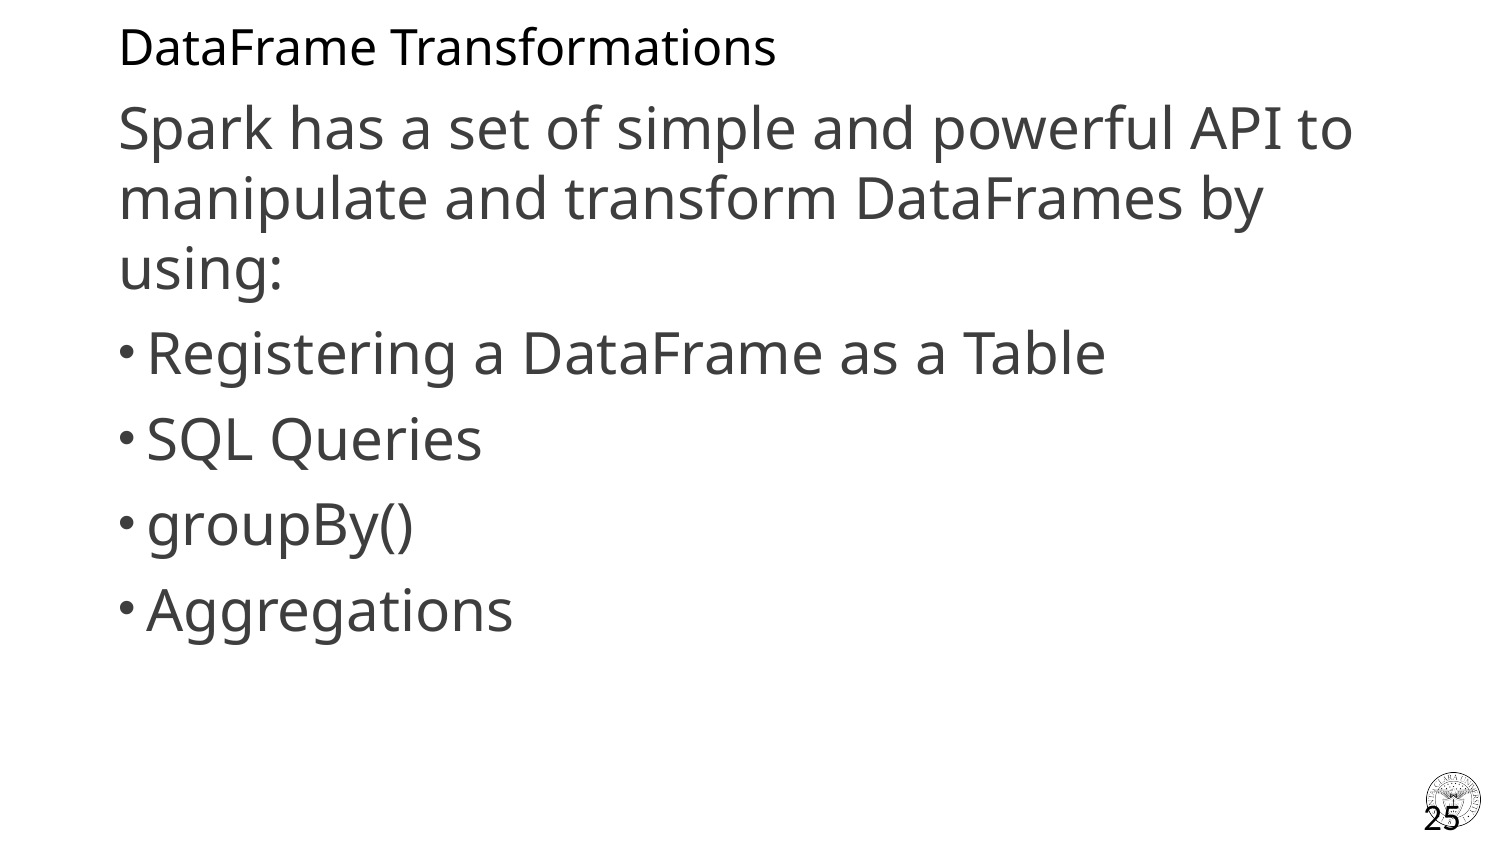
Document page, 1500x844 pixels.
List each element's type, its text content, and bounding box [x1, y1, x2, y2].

slide_number 25 [1408, 785, 1500, 830]
list Spark has a set of simple and powerful API to manipulate and transform DataFrames by using: Registering a DataFrame as a Table SQL Queries groupBy() Aggregations [103, 83, 1409, 844]
title DataFrame Transformations [103, 27, 1397, 83]
picture [1426, 772, 1481, 785]
